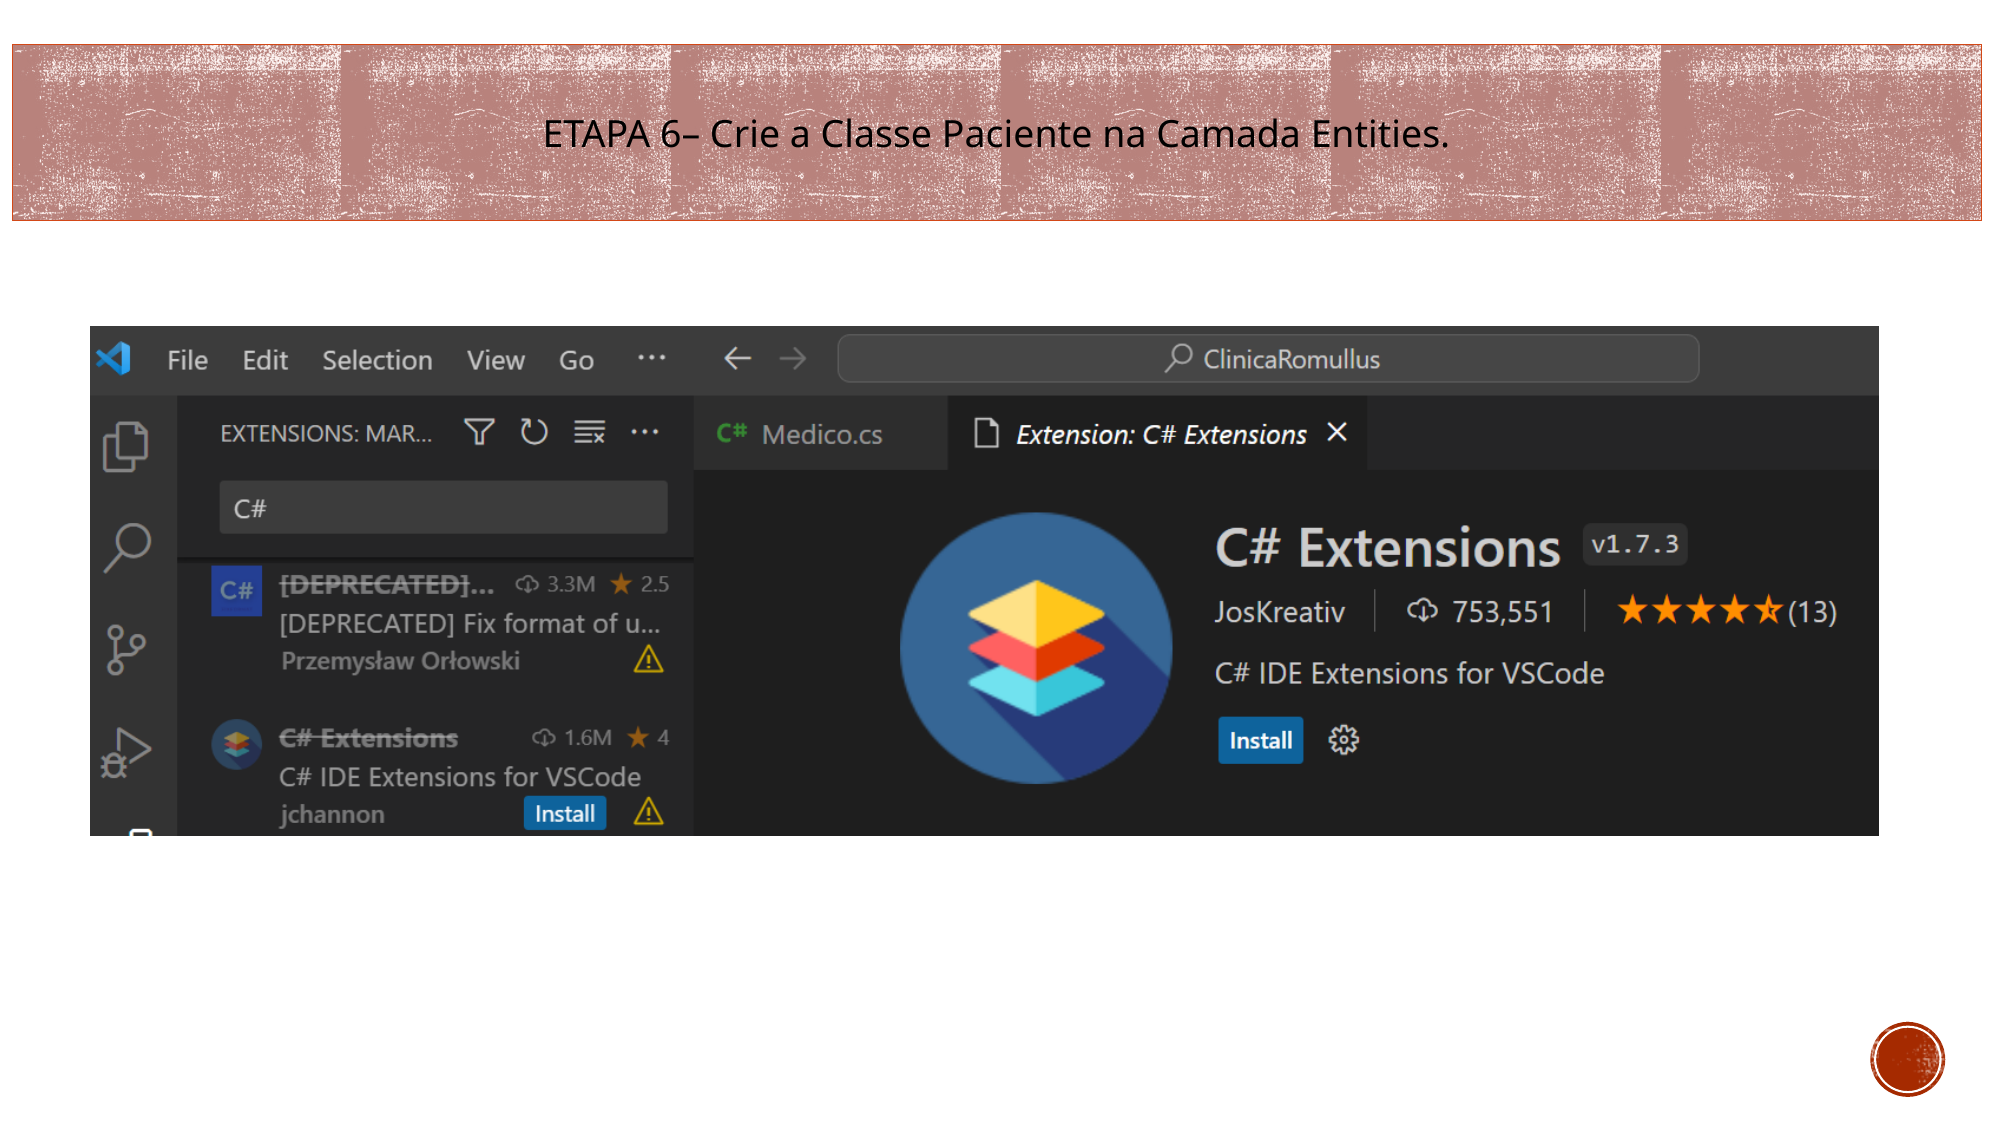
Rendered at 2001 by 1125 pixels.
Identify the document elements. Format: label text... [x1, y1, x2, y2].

text_box ETAPA 6– Crie a Classe Paciente na Camada Entities. [12, 44, 1982, 221]
picture [91, 327, 1878, 836]
